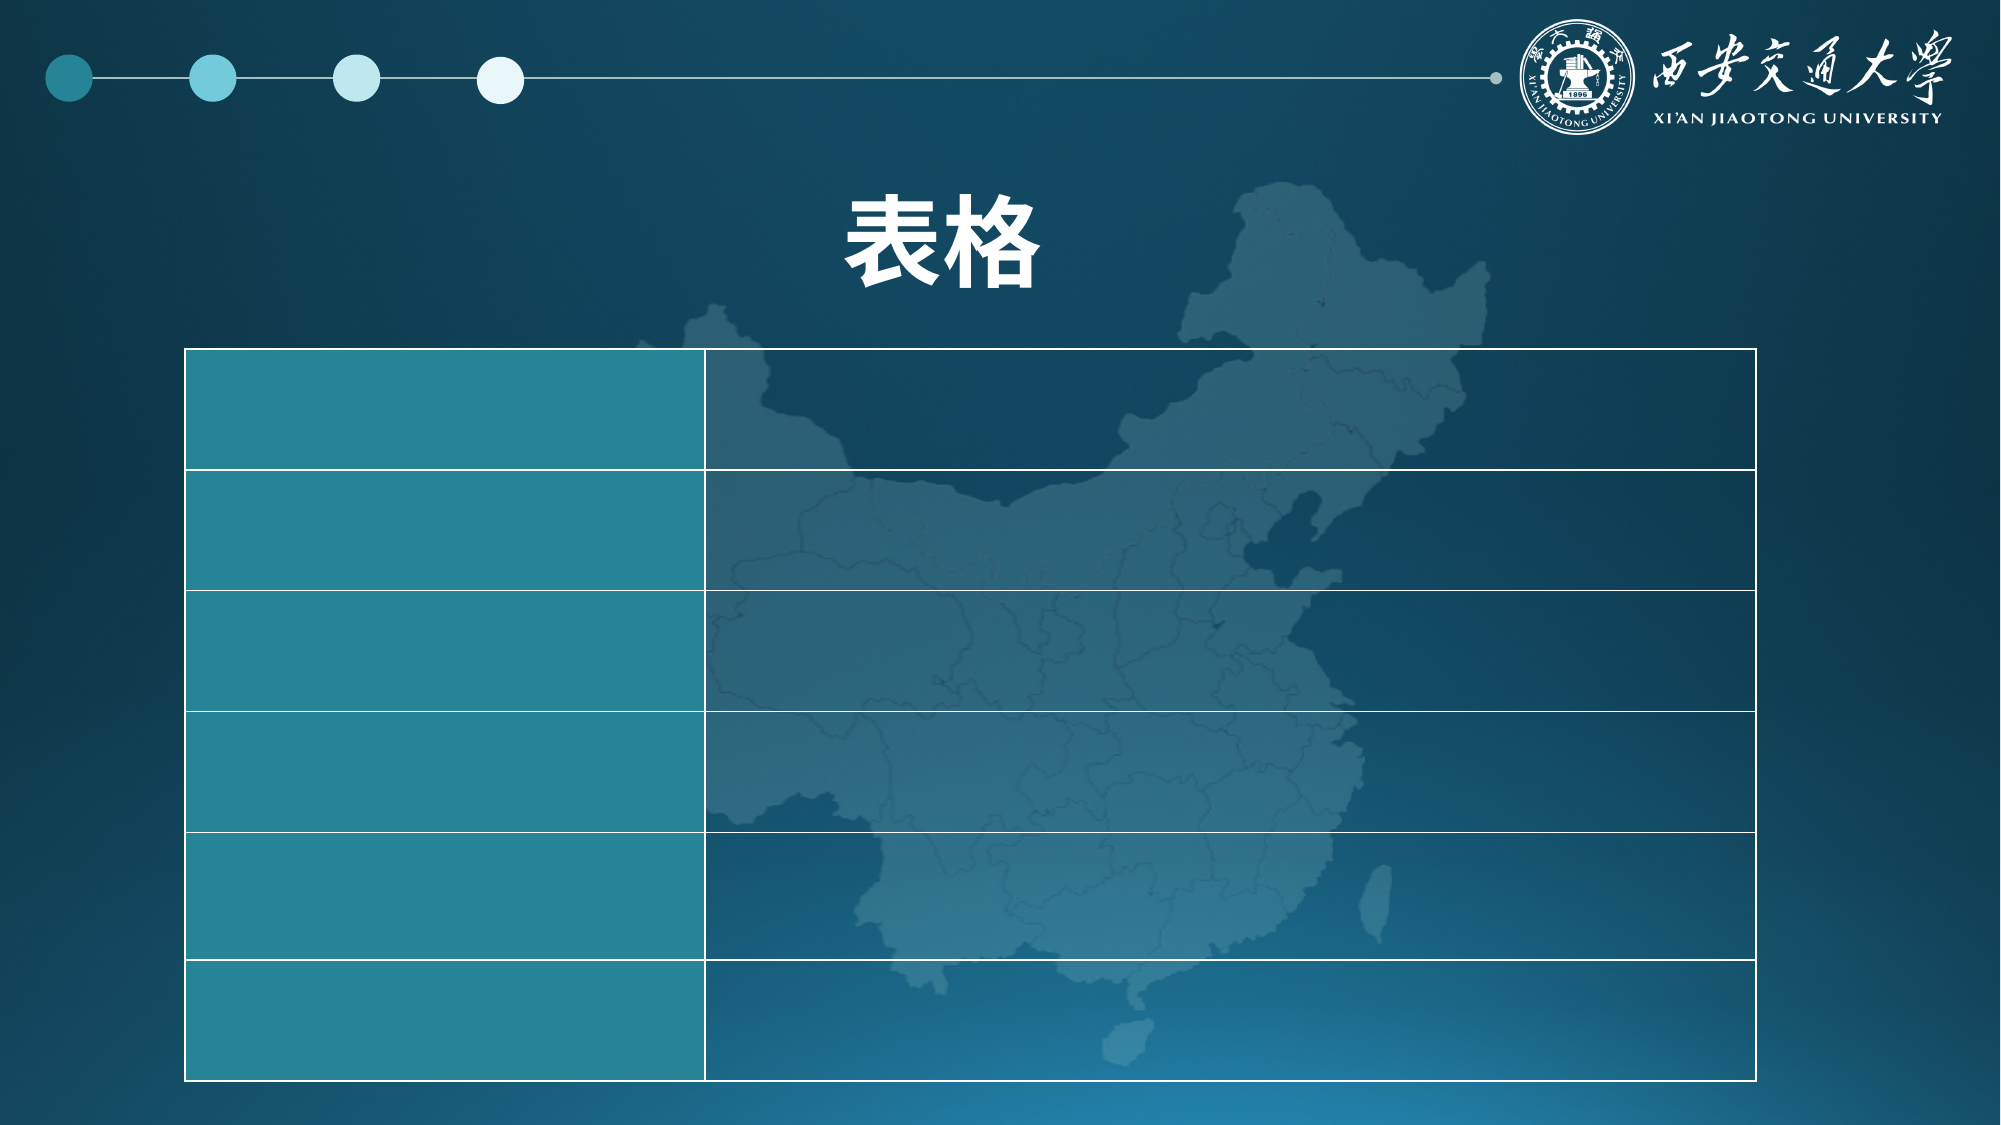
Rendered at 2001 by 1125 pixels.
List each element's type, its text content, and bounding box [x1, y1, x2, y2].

table_cell [186, 961, 704, 1080]
table_header [706, 350, 1755, 469]
text_box [314, 113, 1521, 348]
table_cell [186, 591, 704, 711]
table_cell [186, 712, 704, 832]
table_cell [186, 833, 704, 959]
text_box 表格 [827, 172, 1058, 307]
table_cell [706, 591, 1755, 711]
table_cell [186, 471, 704, 590]
picture [0, 0, 2001, 1125]
table_cell [706, 471, 1755, 590]
table_cell [706, 712, 1755, 832]
table_cell [706, 833, 1755, 959]
table_header [186, 350, 704, 469]
table_cell [706, 961, 1755, 1080]
